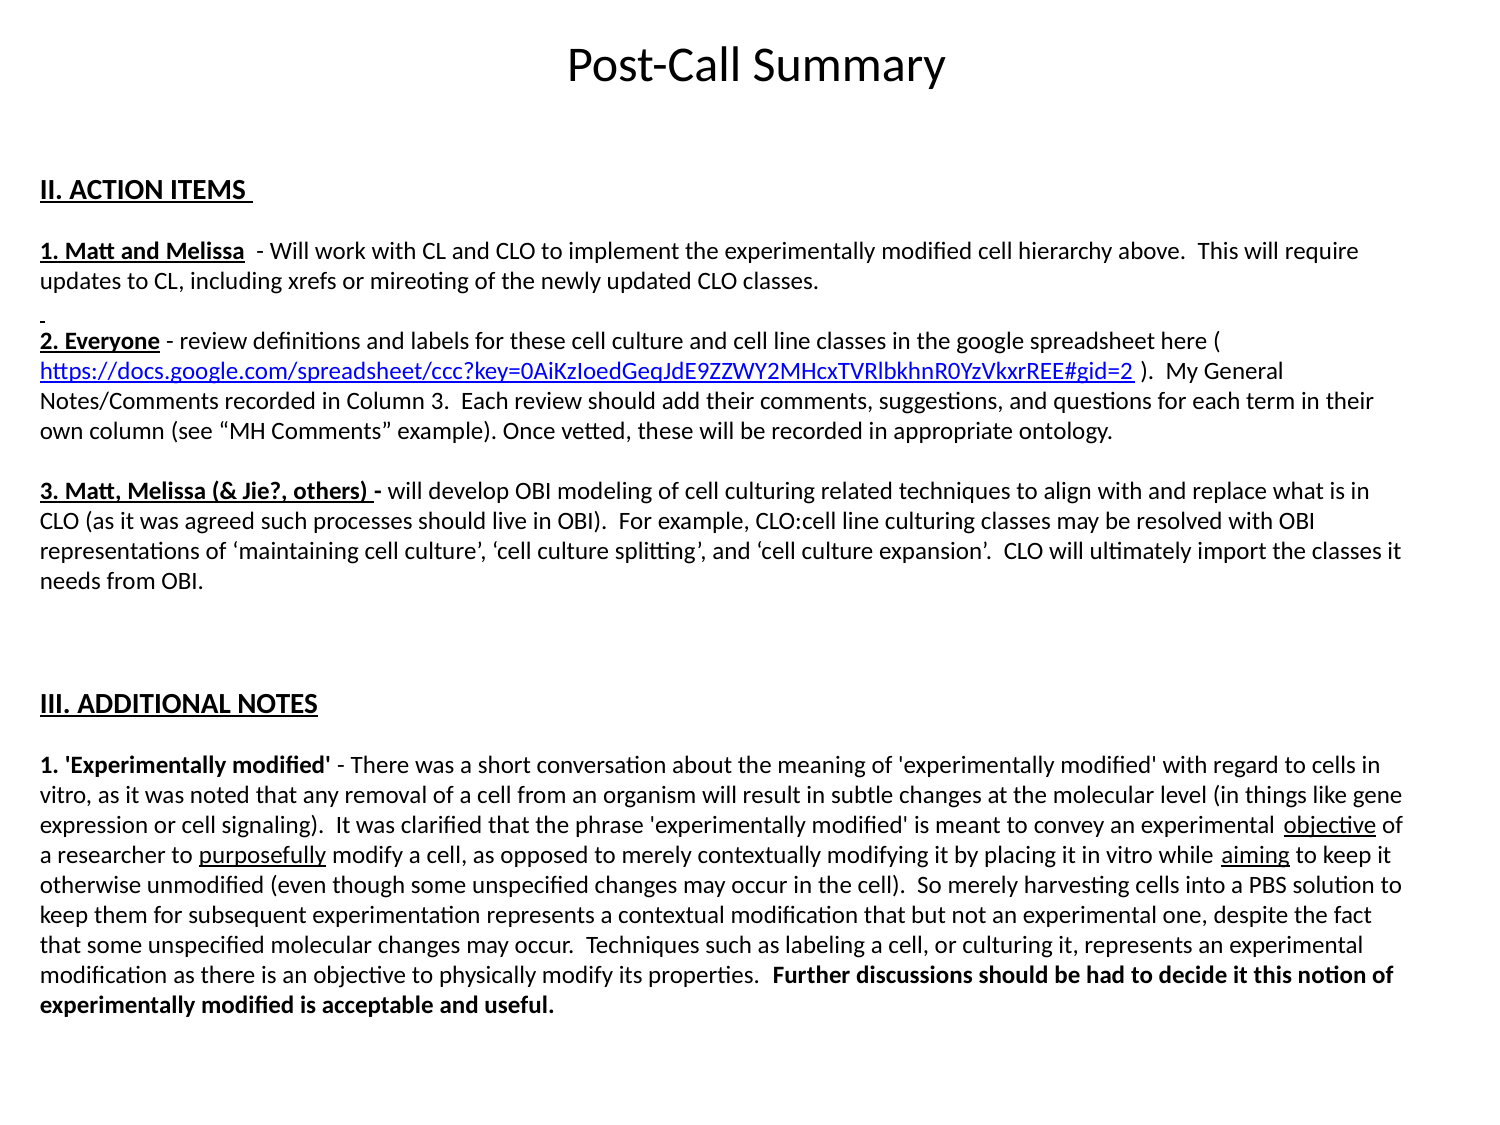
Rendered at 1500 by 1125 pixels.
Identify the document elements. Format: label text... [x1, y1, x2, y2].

text_box Post-Call Summary [552, 24, 962, 99]
text_box II. ACTION ITEMS 1. Matt and Melissa - Will work with CL and CLO to implement the experimentally modified cell hierarchy above. This will require updates to CL, including xrefs or mireoting of the newly updated CLO classes. 2. Everyone - review definitions and labels for these cell culture and cell line classes in the google spreadsheet here (https://docs.google.com/spreadsheet/ccc?key=0AiKzIoedGeqJdE9ZZWY2MHcxTVRlbkhnR0YzVkxrREE#gid=2 ). My General Notes/Comments recorded in Column 3. Each review should add their comments, suggestions, and questions for each term in their own column (see “MH Comments” example). Once vetted, these will be recorded in appropriate ontology. 3. Matt, Melissa (& Jie?, others) - will develop OBI modeling of cell culturing related techniques to align with and replace what is in CLO (as it was agreed such processes should live in OBI). For example, CLO:cell line culturing classes may be resolved with OBI representations of ‘maintaining cell culture’, ‘cell culture splitting’, and ‘cell culture expansion’. CLO will ultimately import the classes it needs from OBI. III. ADDITIONAL NOTES 1. 'Experimentally modified' - There was a short conversation about the meaning of 'experimentally modified' with regard to cells in vitro, as it was noted that any removal of a cell from an organism will result in subtle changes at the molecular level (in things like gene expression or cell signaling). It was clarified that the phrase 'experimentally modified' is meant to convey an experimental objective of a researcher to purposefully modify a cell, as opposed to merely contextually modifying it by placing it in vitro while aiming to keep it otherwise unmodified (even though some unspecified changes may occur in the cell). So merely harvesting cells into a PBS solution to keep them for subsequent experimentation represents a contextual modification that but not an experimental one, despite the fact that some unspecified molecular changes may occur. Techniques such as labeling a cell, or culturing it, represents an experimental modification as there is an objective to physically modify its properties. Further discussions should be had to decide it this notion of experimentally modified is acceptable and useful. [24, 162, 1425, 1116]
